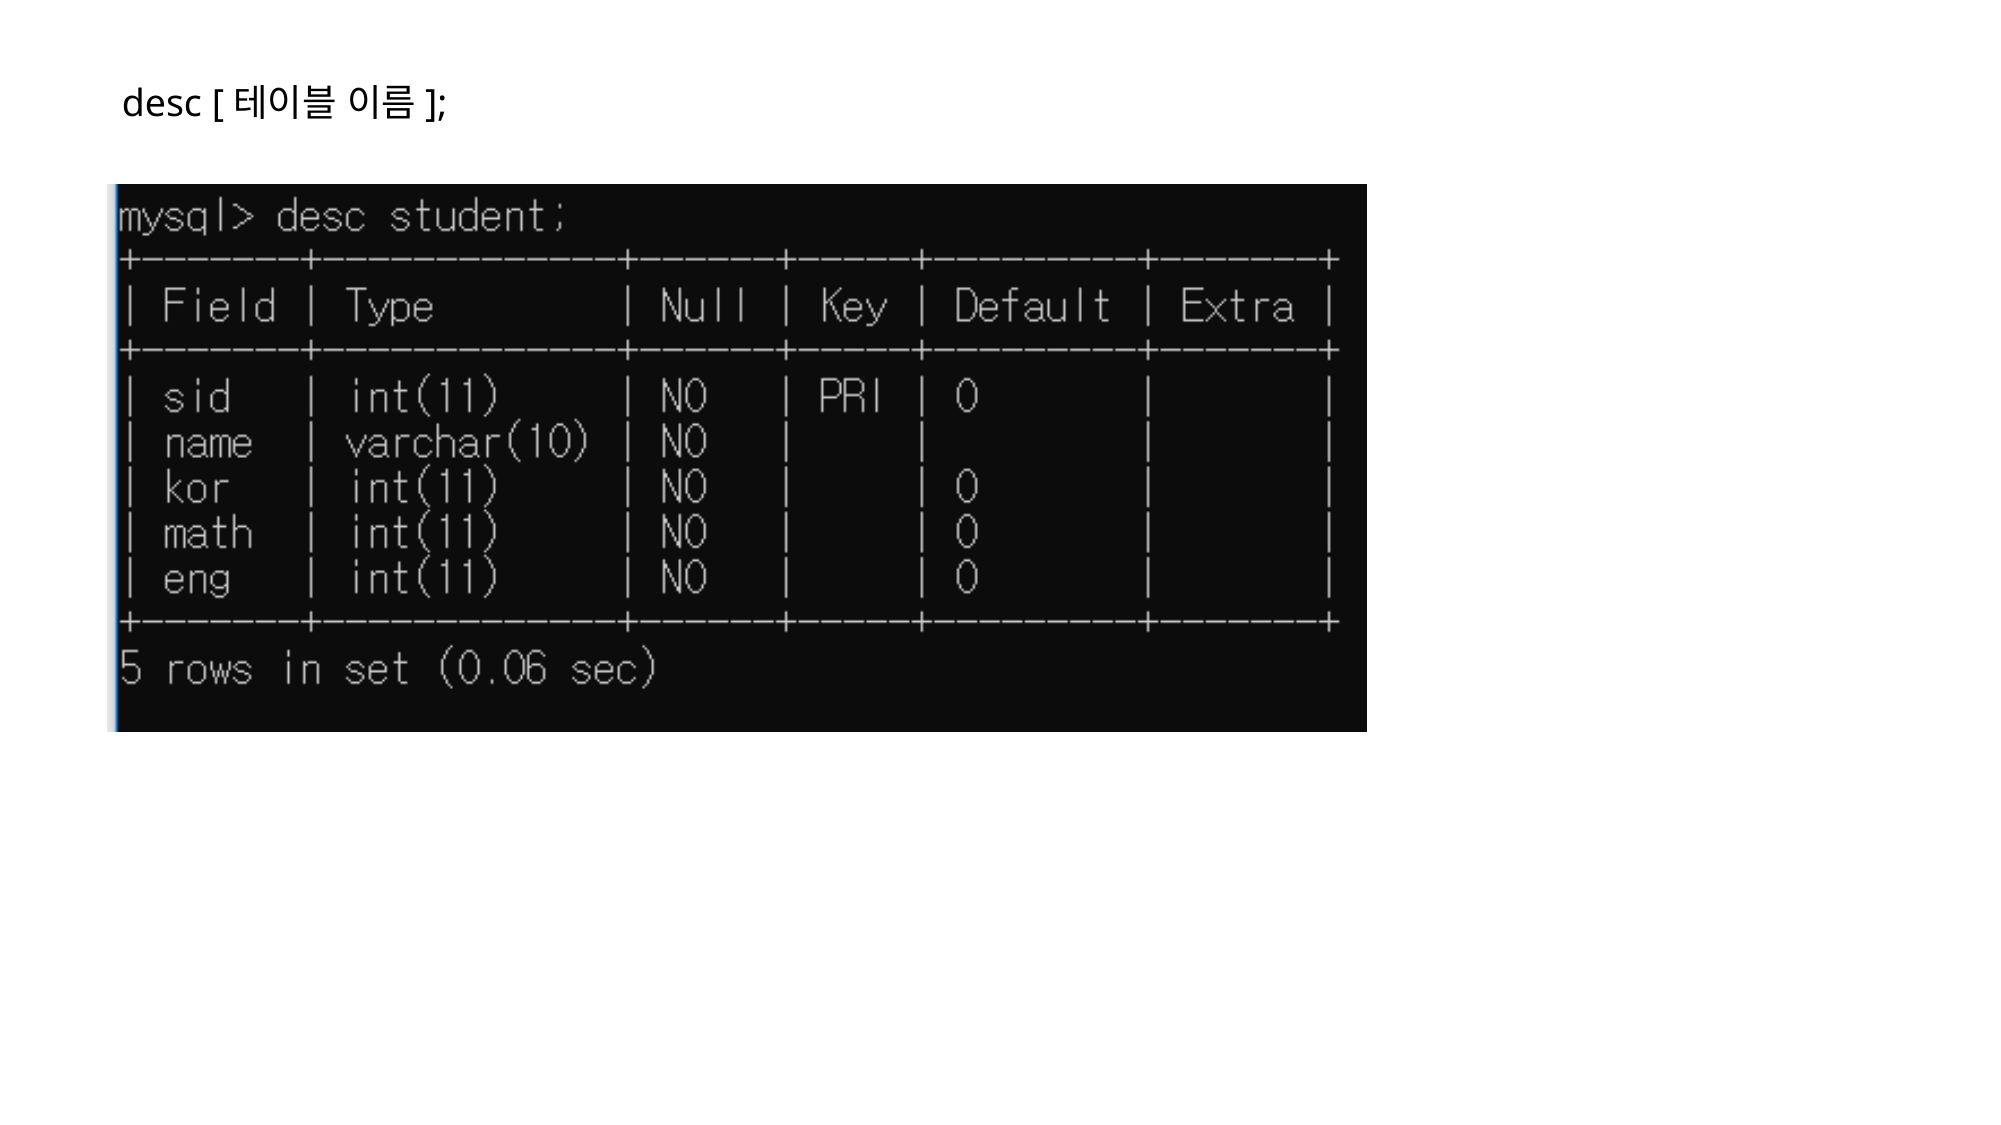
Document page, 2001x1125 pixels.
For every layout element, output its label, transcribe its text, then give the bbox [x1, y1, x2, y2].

text_box desc [테이블 이름]; [107, 71, 463, 131]
picture [106, 184, 1367, 732]
